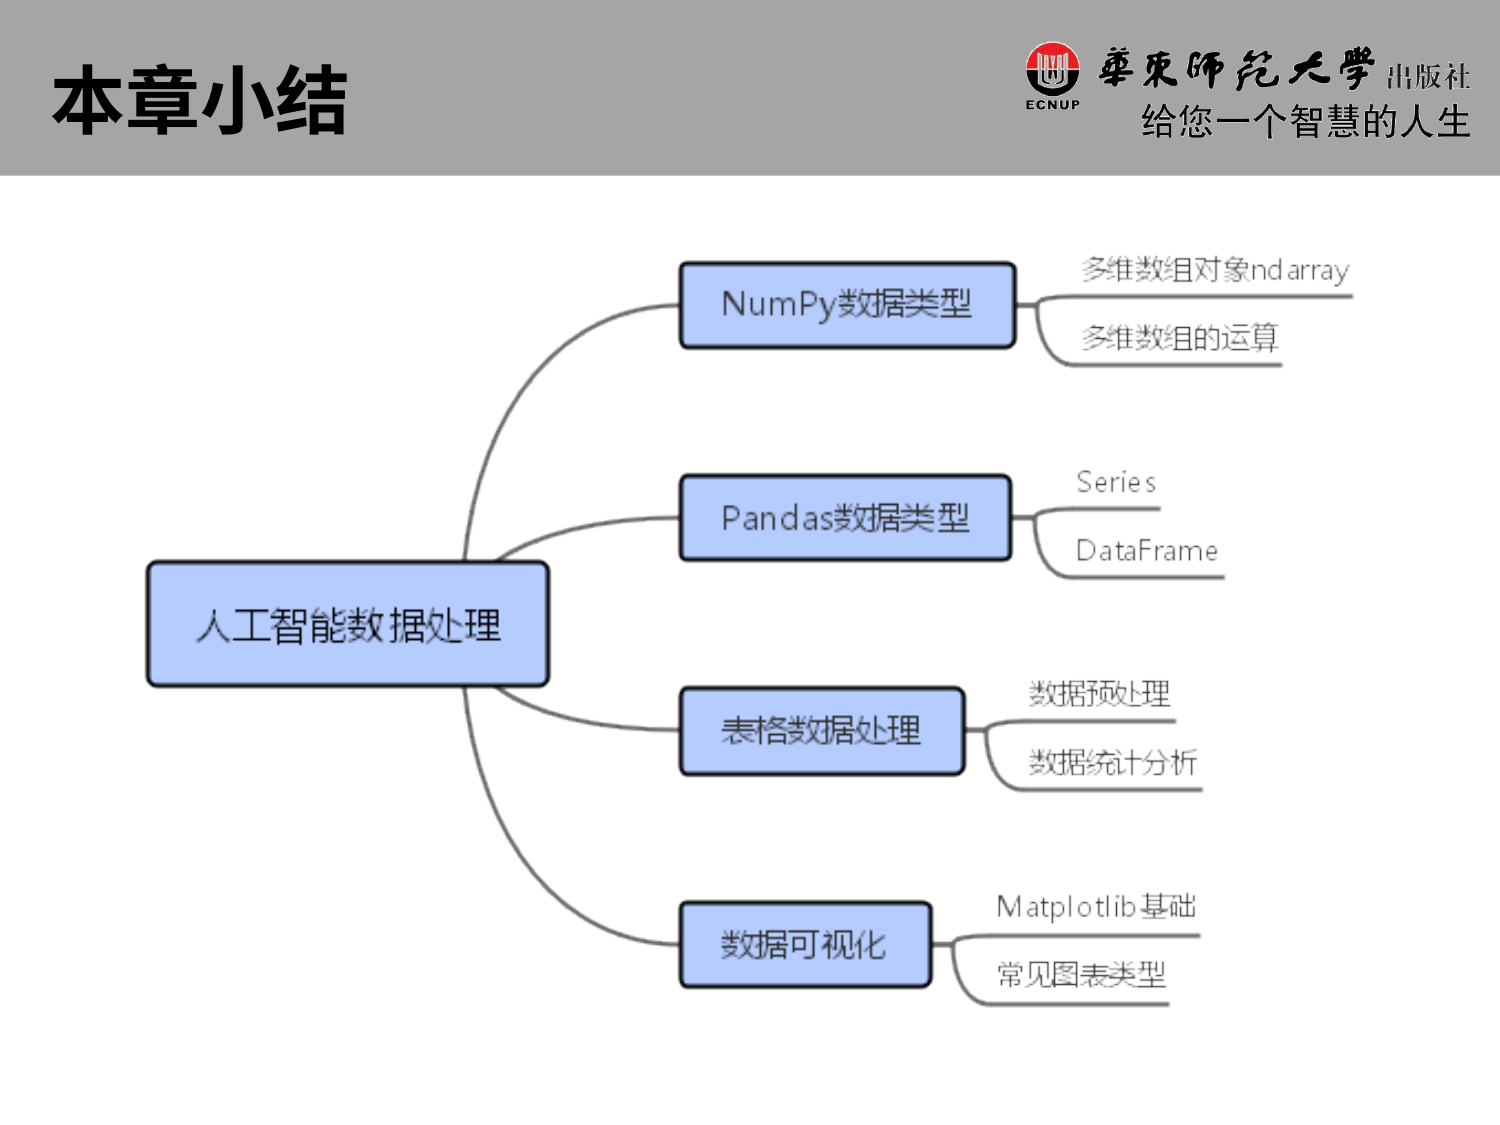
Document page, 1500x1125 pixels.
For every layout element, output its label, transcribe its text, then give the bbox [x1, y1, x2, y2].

picture [111, 222, 1389, 1027]
title 本章小结 [35, 58, 1198, 139]
picture [1009, 35, 1500, 153]
